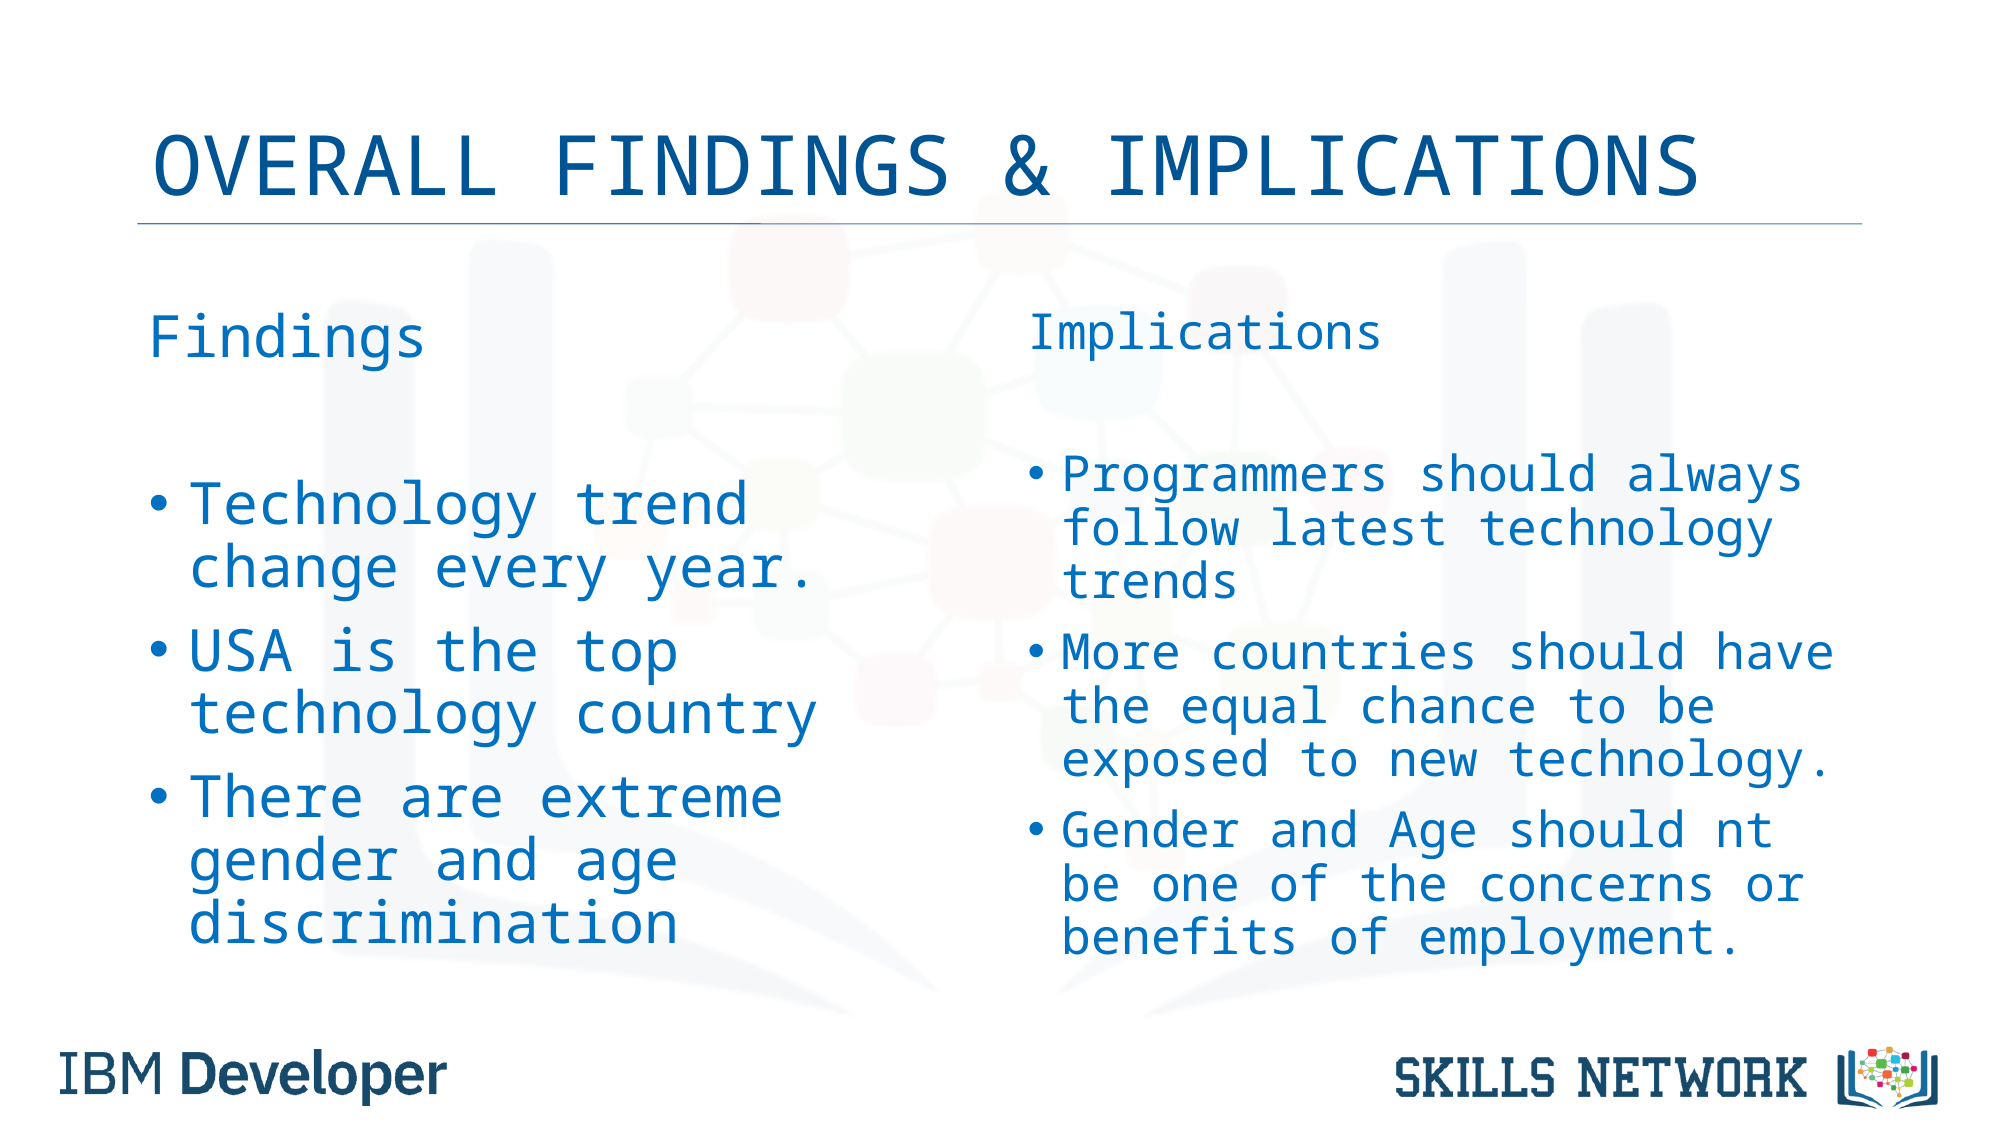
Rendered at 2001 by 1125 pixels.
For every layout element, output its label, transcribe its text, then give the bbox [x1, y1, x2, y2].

list Findings Technology trend change every year. USA is the top technology country There are extreme gender and age discrimination [133, 299, 984, 1014]
title OVERALL FINDINGS & IMPLICATIONS [137, 59, 1863, 278]
list Implications Programmers should always follow latest technology trends More countries should have the equal chance to be exposed to new technology. Gender and Age should nt be one of the concerns or benefits of employment. [1012, 299, 1863, 1014]
picture [55, 1045, 459, 1108]
picture [1390, 1045, 1945, 1111]
